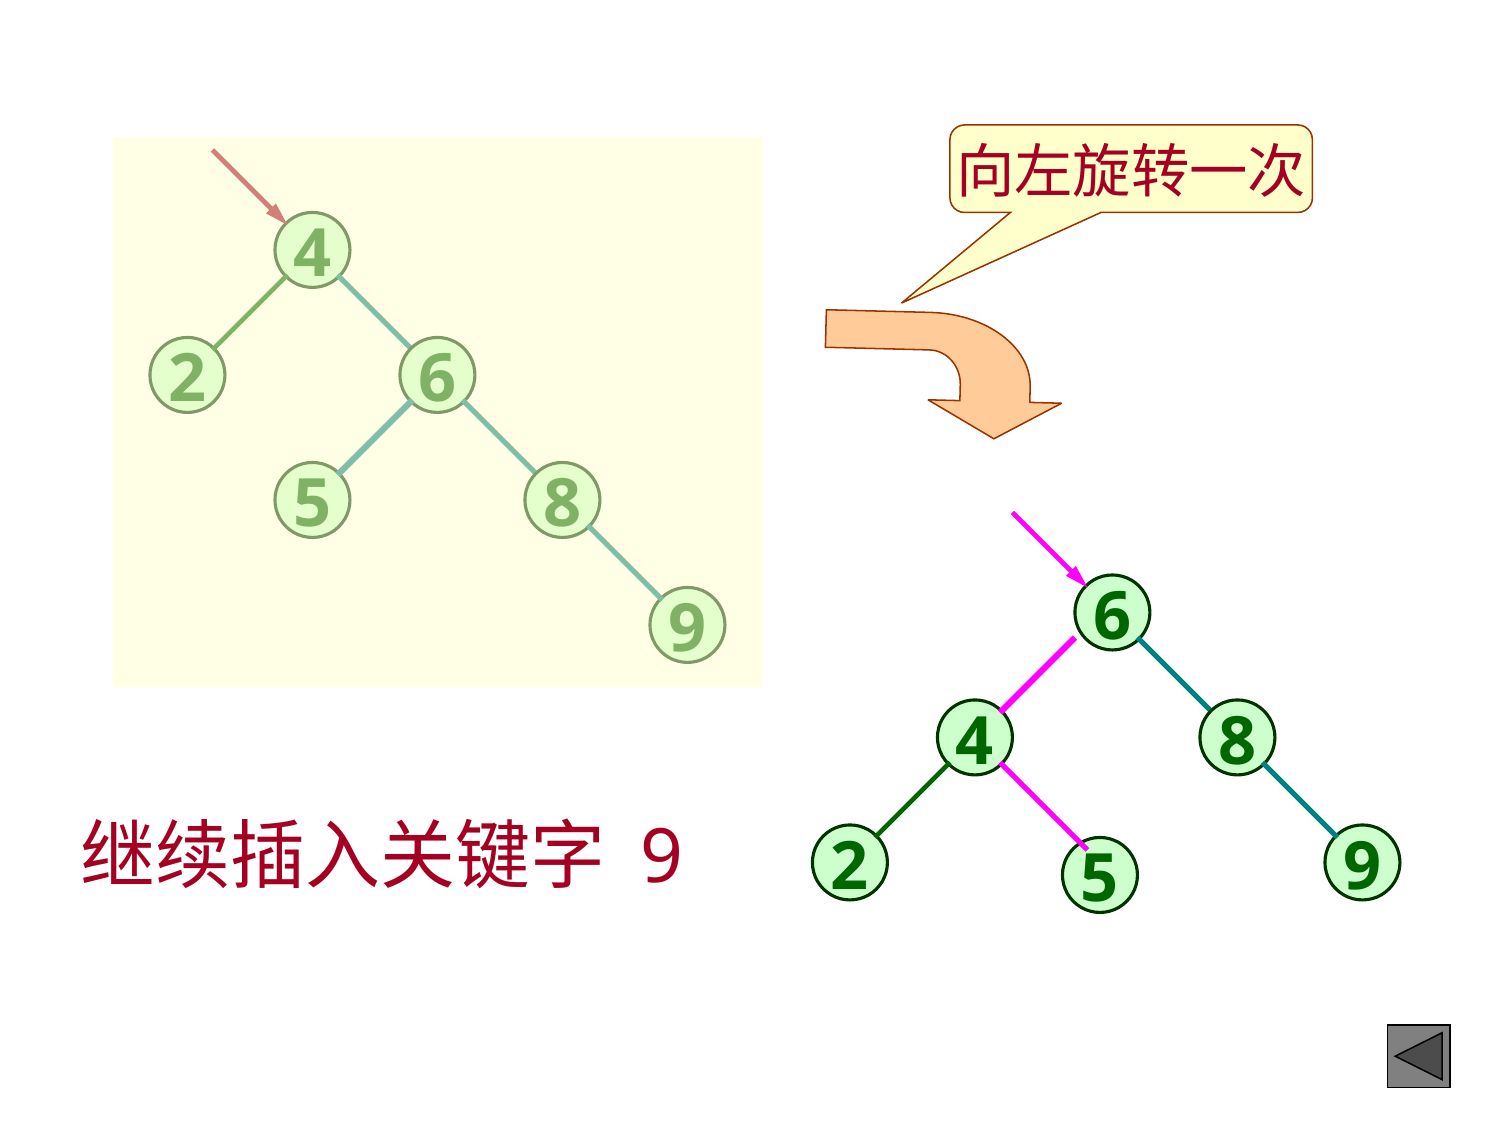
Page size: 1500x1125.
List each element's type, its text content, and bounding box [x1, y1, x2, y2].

text_box [112, 137, 763, 688]
text_box 4 [937, 699, 1013, 775]
text_box [825, 309, 1062, 439]
text_box 2 [812, 824, 888, 900]
text_box [1387, 1024, 1450, 1088]
text_box 9 [1324, 824, 1400, 900]
text_box 继续插入关键字 9 [66, 799, 725, 905]
text_box 向左旋转一次 [901, 124, 1313, 304]
text_box 5 [1062, 837, 1138, 913]
text_box 8 [1199, 699, 1275, 775]
text_box [1012, 512, 1088, 588]
text_box 6 [1074, 574, 1150, 650]
